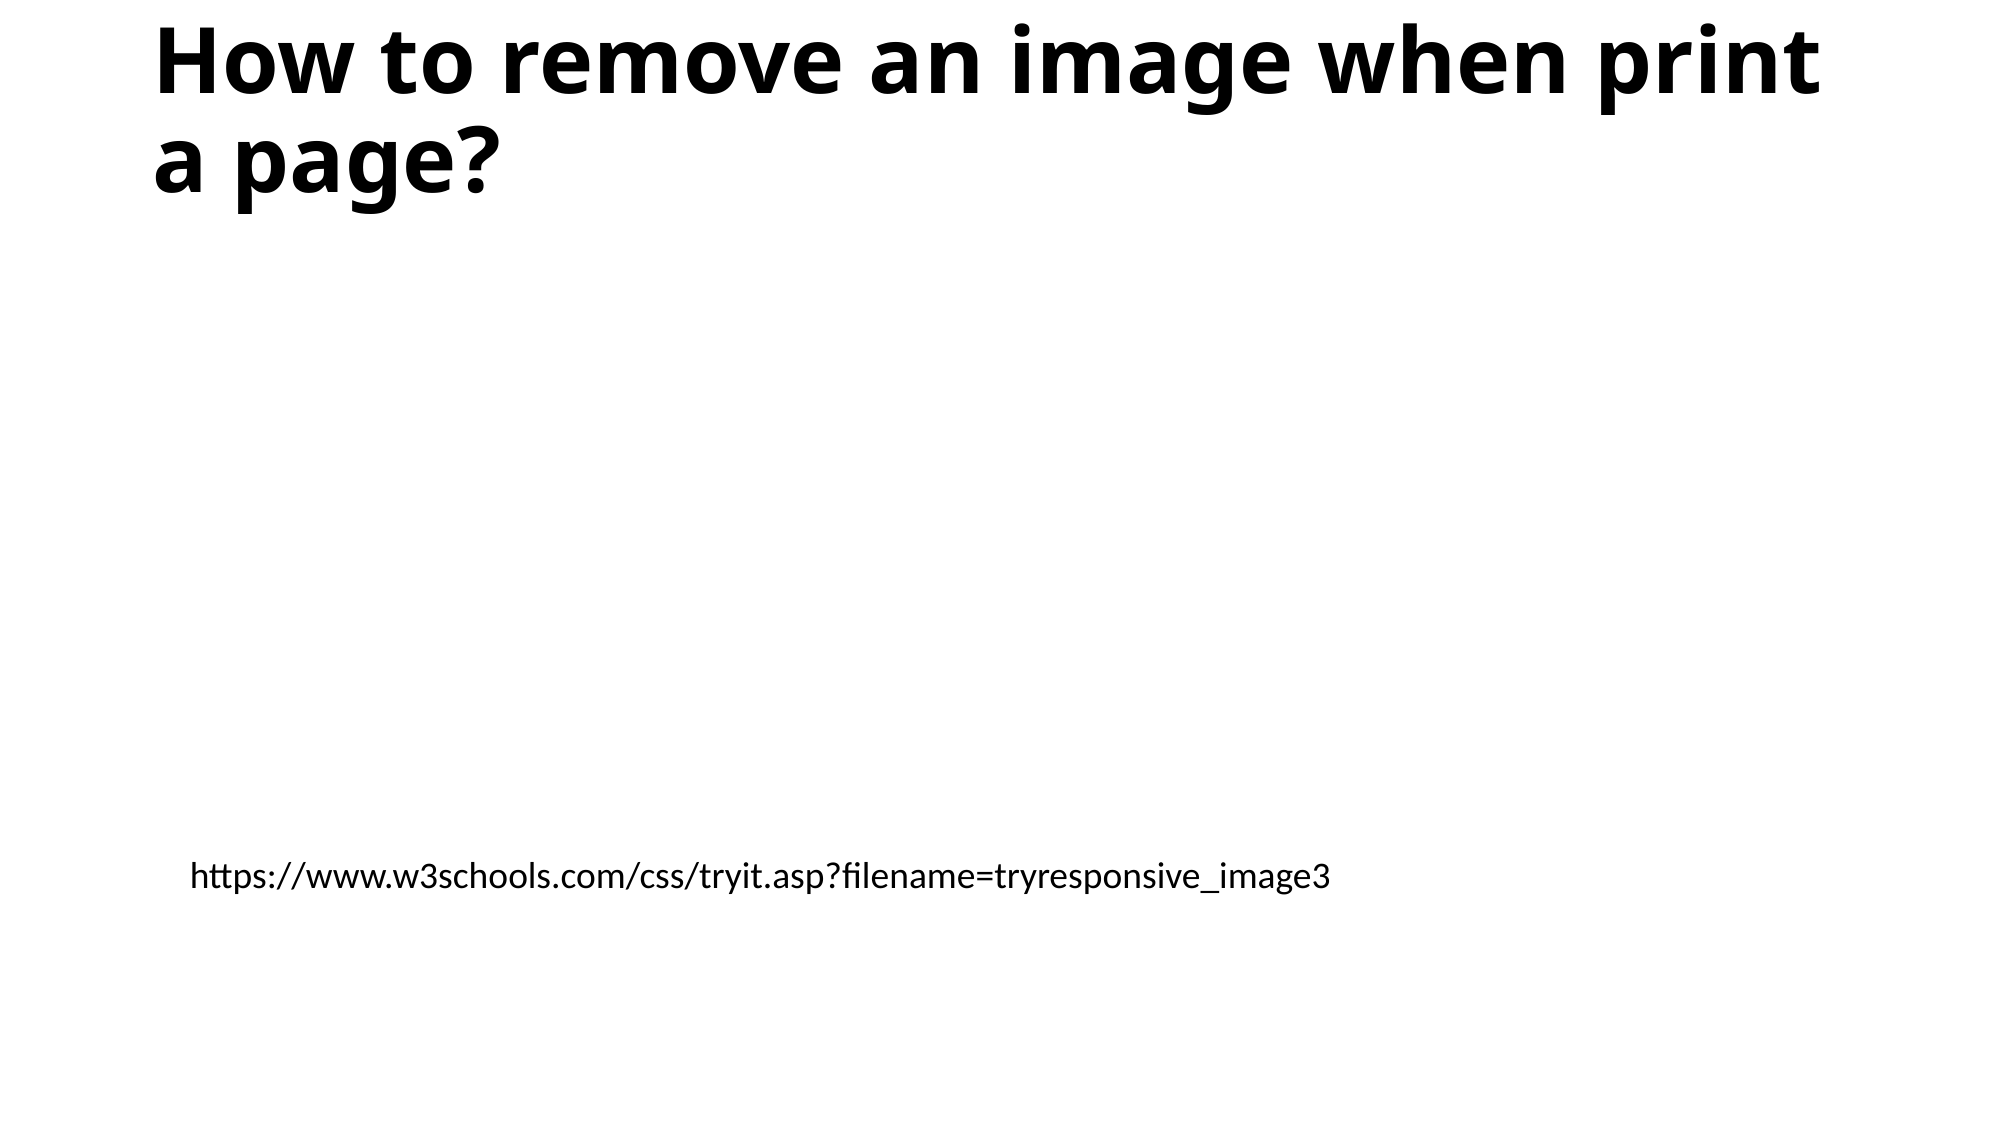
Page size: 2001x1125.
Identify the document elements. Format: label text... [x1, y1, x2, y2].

title How to remove an image when print a page? [137, 59, 1863, 278]
text_box https://www.w3schools.com/css/tryit.asp?filename=tryresponsive_image3 [174, 843, 1957, 904]
